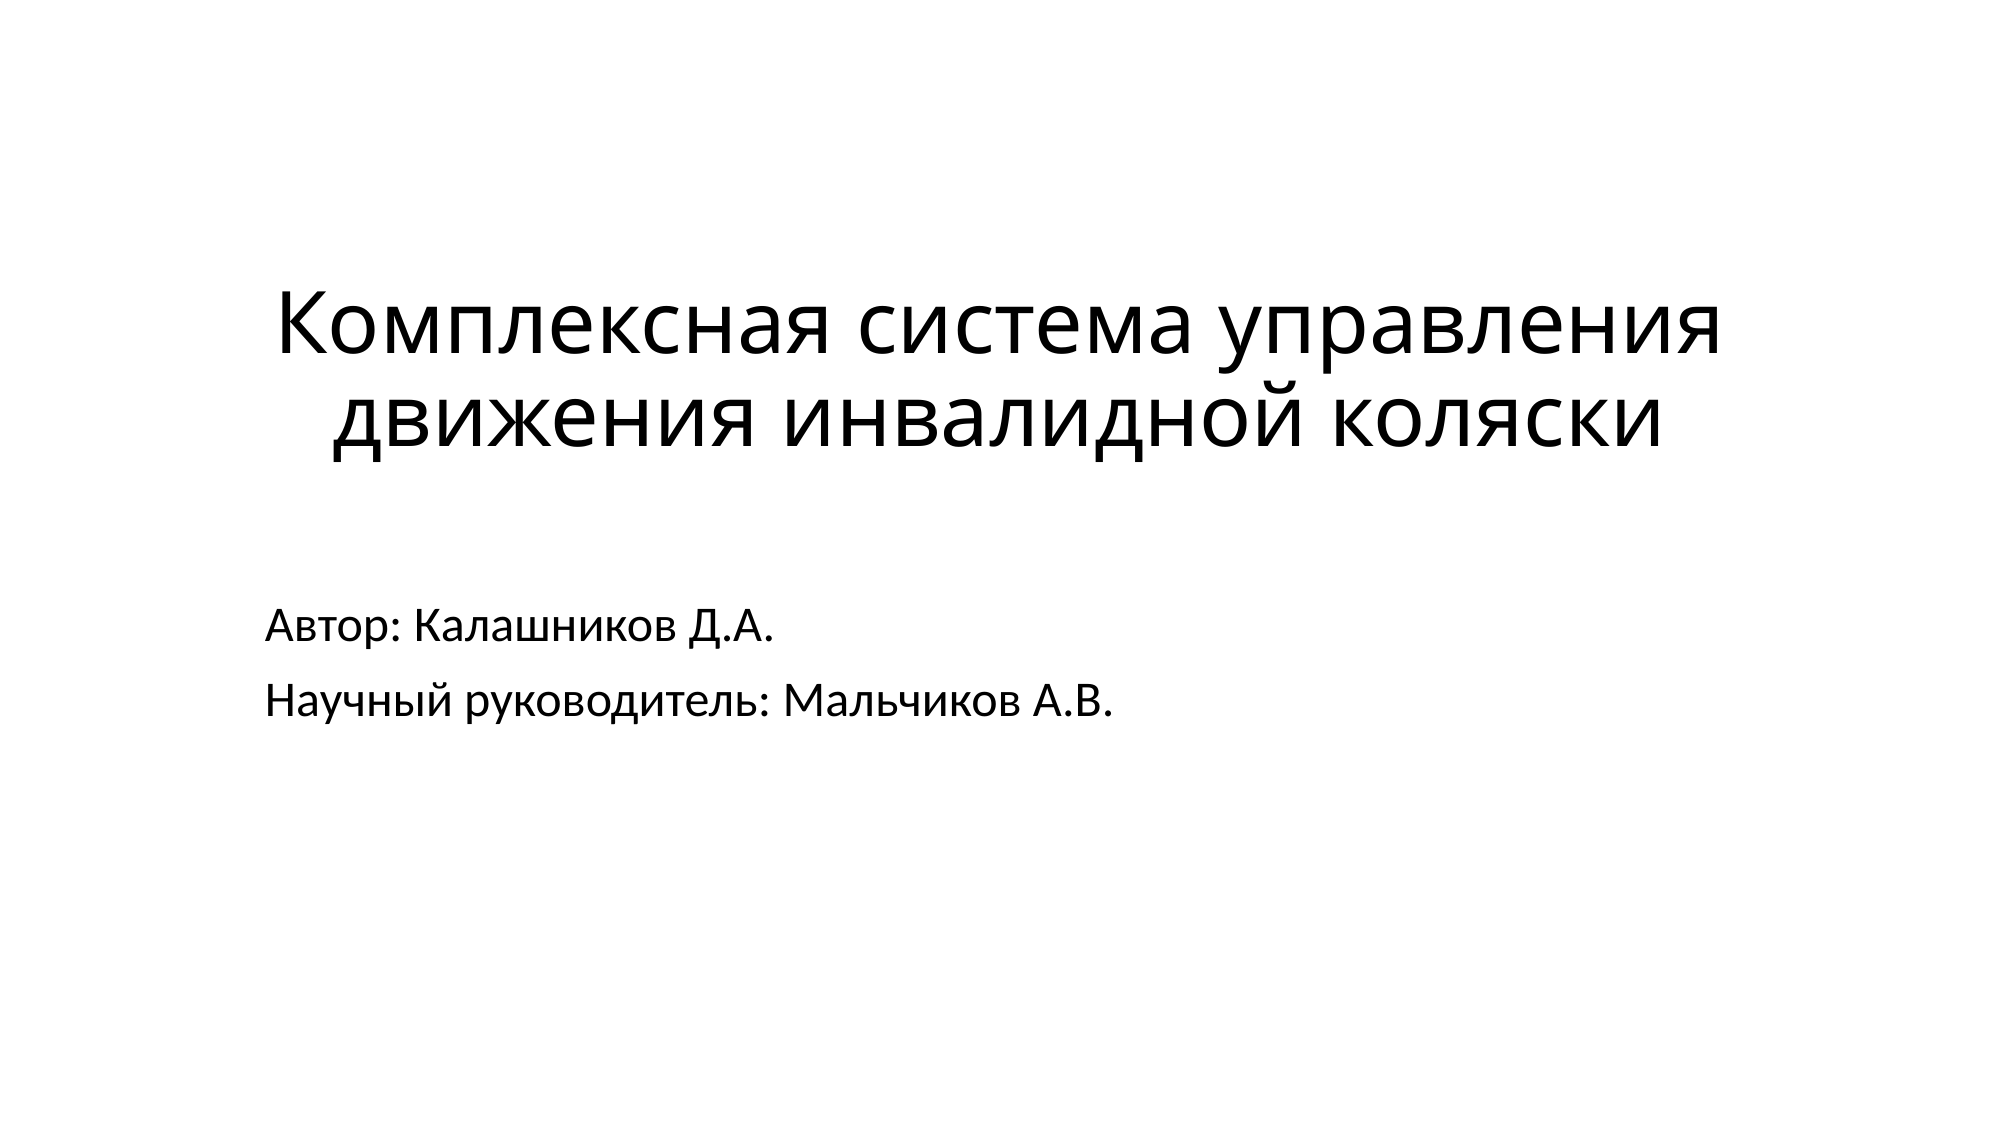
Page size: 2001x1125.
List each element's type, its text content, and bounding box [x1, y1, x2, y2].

title Комплексная система управления движения инвалидной коляски [249, 184, 1750, 576]
subtitle Автор: Калашников Д.А. Научный руководитель: Мальчиков А.В. [249, 590, 1750, 863]
